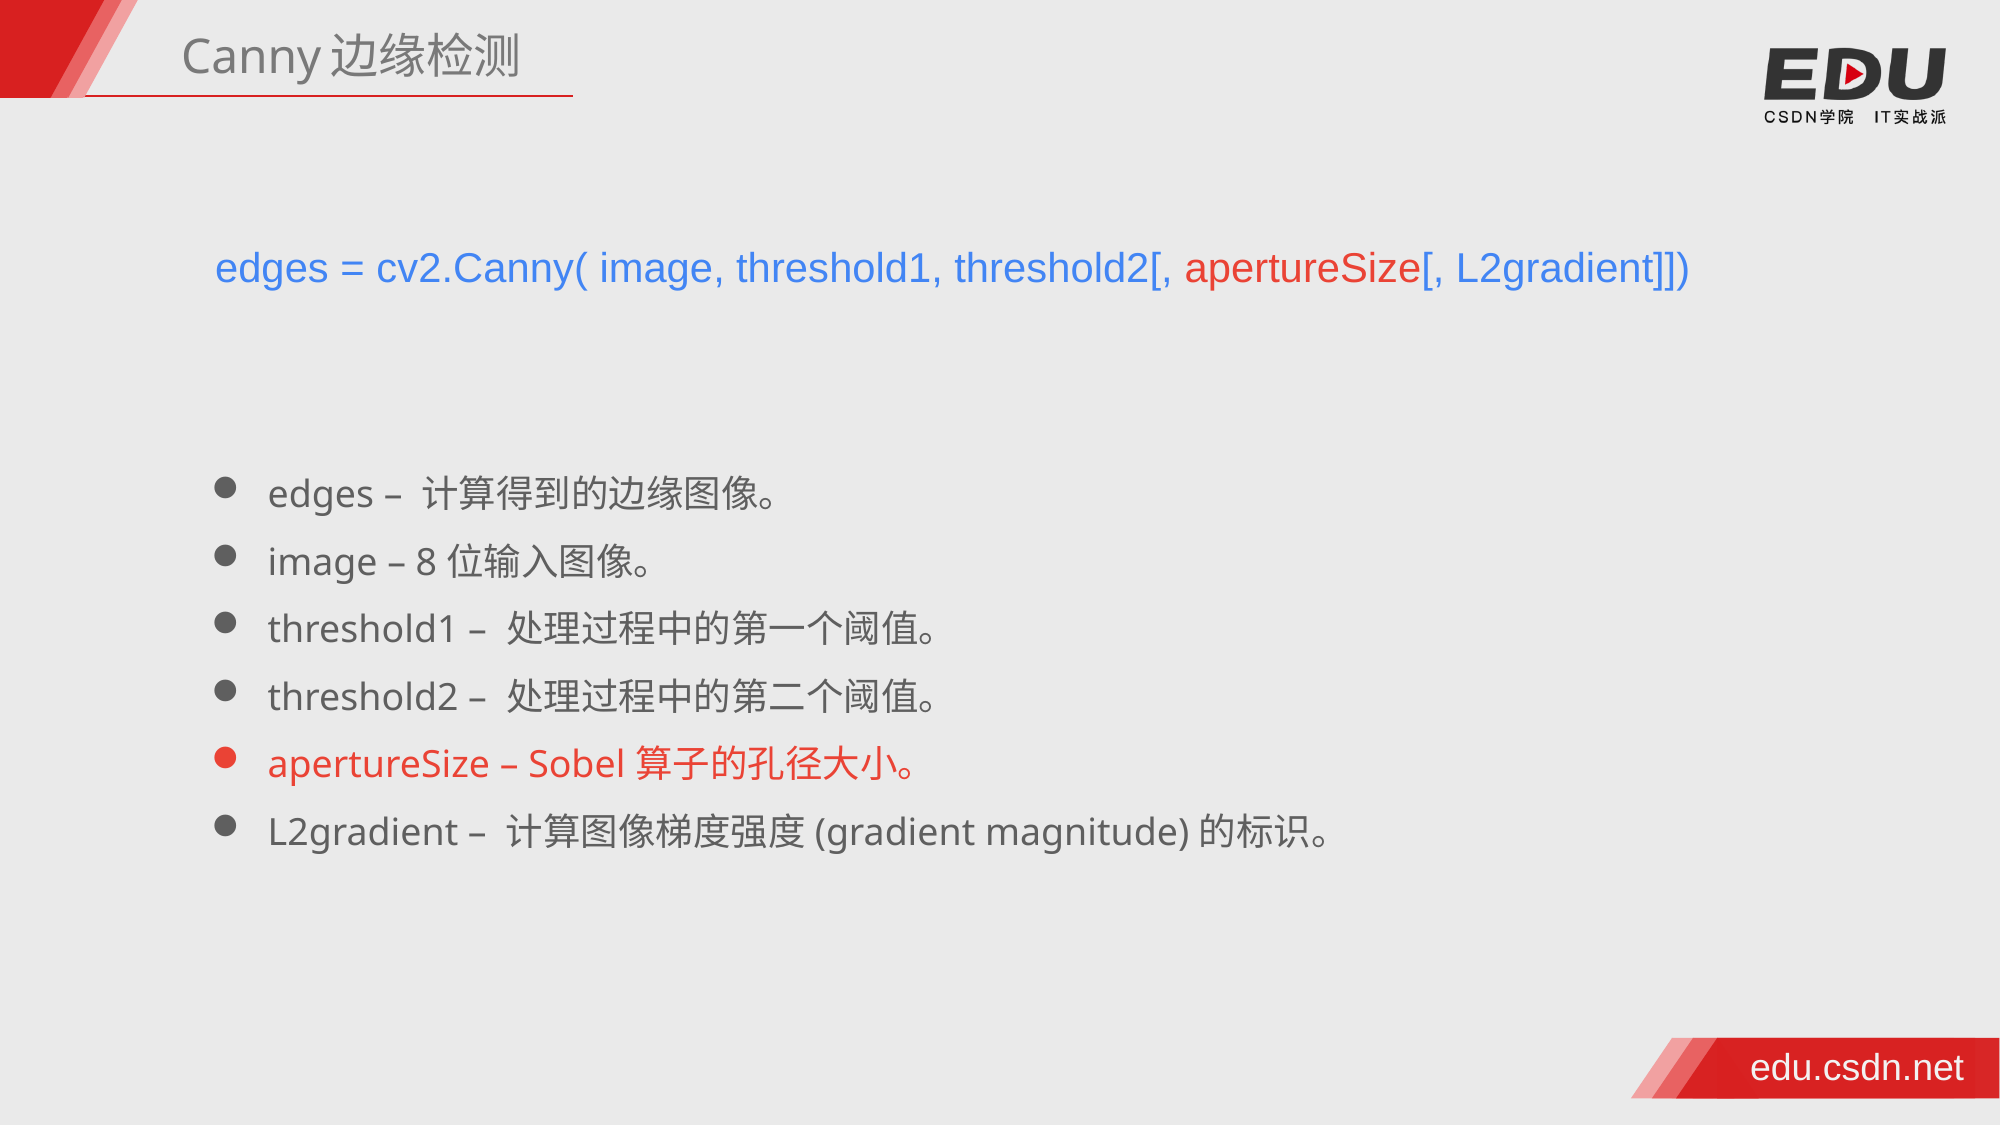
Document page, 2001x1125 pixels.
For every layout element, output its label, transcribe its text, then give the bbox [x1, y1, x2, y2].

text_box edges = cv2.Canny( image, threshold1, threshold2[, apertureSize[, L2gradient]]) [137, 233, 1768, 299]
text_box edges – 计算得到的边缘图像。 image – 8位输入图像。 threshold1 – 处理过程中的第一个阈值。 threshold2 – 处理过程中的第二个阈值。 apertureSize – Sobel算子的孔径大小。 L2gradient – 计算图像梯度强度(gradient magnitude)的标识。 [196, 440, 1585, 861]
picture [1761, 42, 1948, 128]
list Canny边缘检测 [160, 6, 584, 93]
